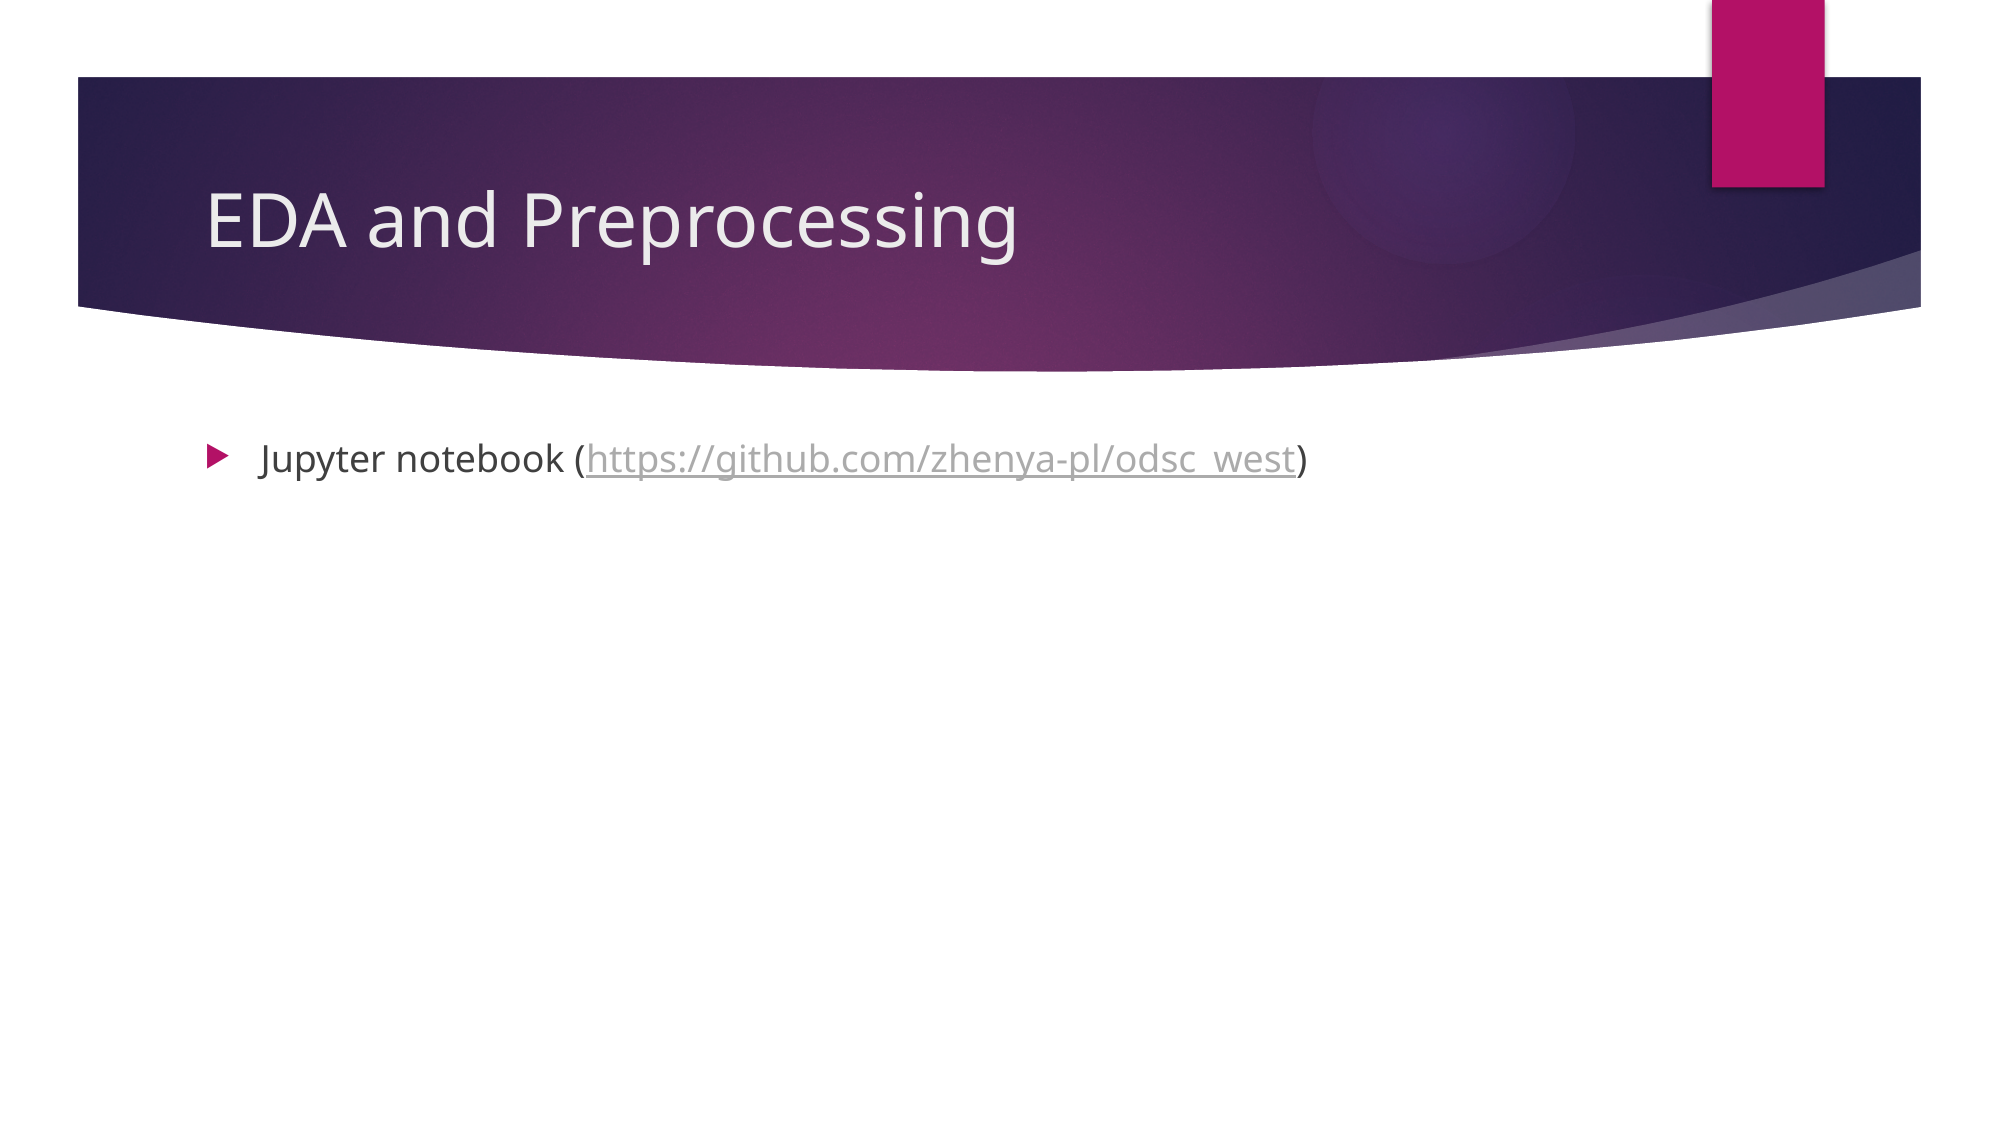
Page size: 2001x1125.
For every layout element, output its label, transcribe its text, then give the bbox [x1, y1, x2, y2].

title EDA and Preprocessing [189, 159, 1627, 276]
list Jupyter notebook (https://github.com/zhenya-pl/odsc_west) [189, 427, 1638, 988]
